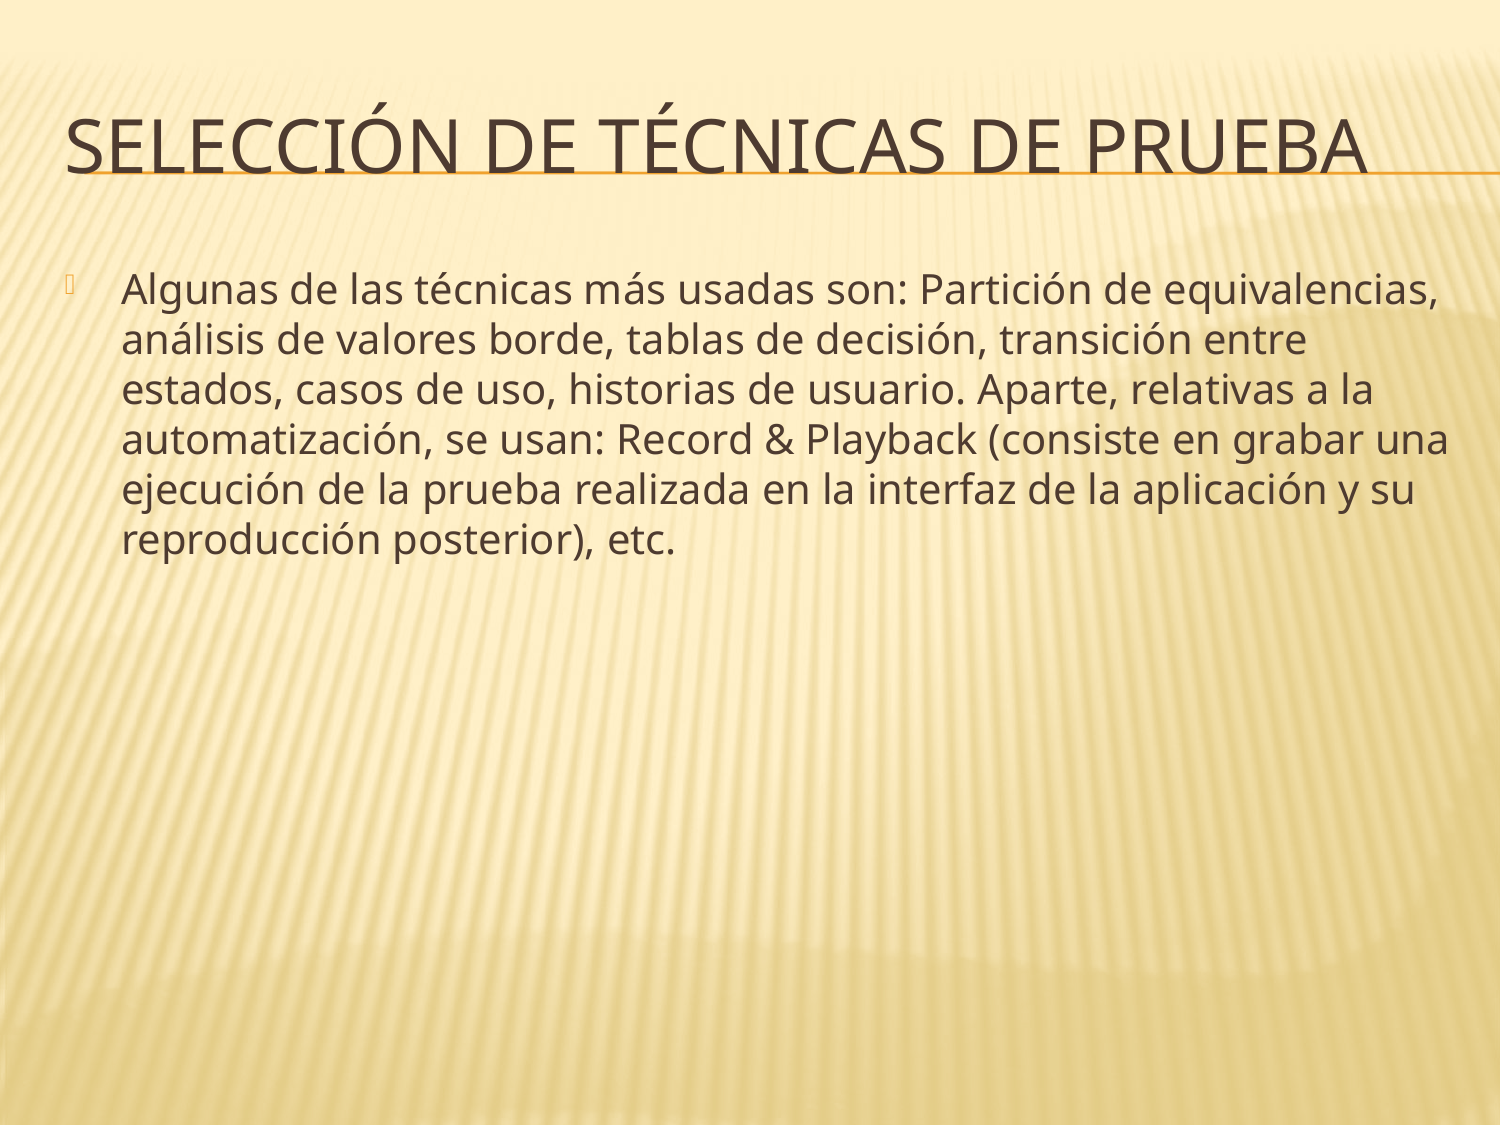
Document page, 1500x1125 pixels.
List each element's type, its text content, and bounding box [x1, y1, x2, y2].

title Selección de técnicas de prueba [50, 75, 1475, 213]
list Algunas de las técnicas más usadas son: Partición de equivalencias, análisis de valores borde, tablas de decisión, transición entre estados, casos de uso, historias de usuario. Aparte, relativas a la automatización, se usan: Record & Playback (consiste en grabar una ejecución de la prueba realizada en la interfaz de la aplicación y su reproducción posterior), etc. [50, 254, 1475, 998]
